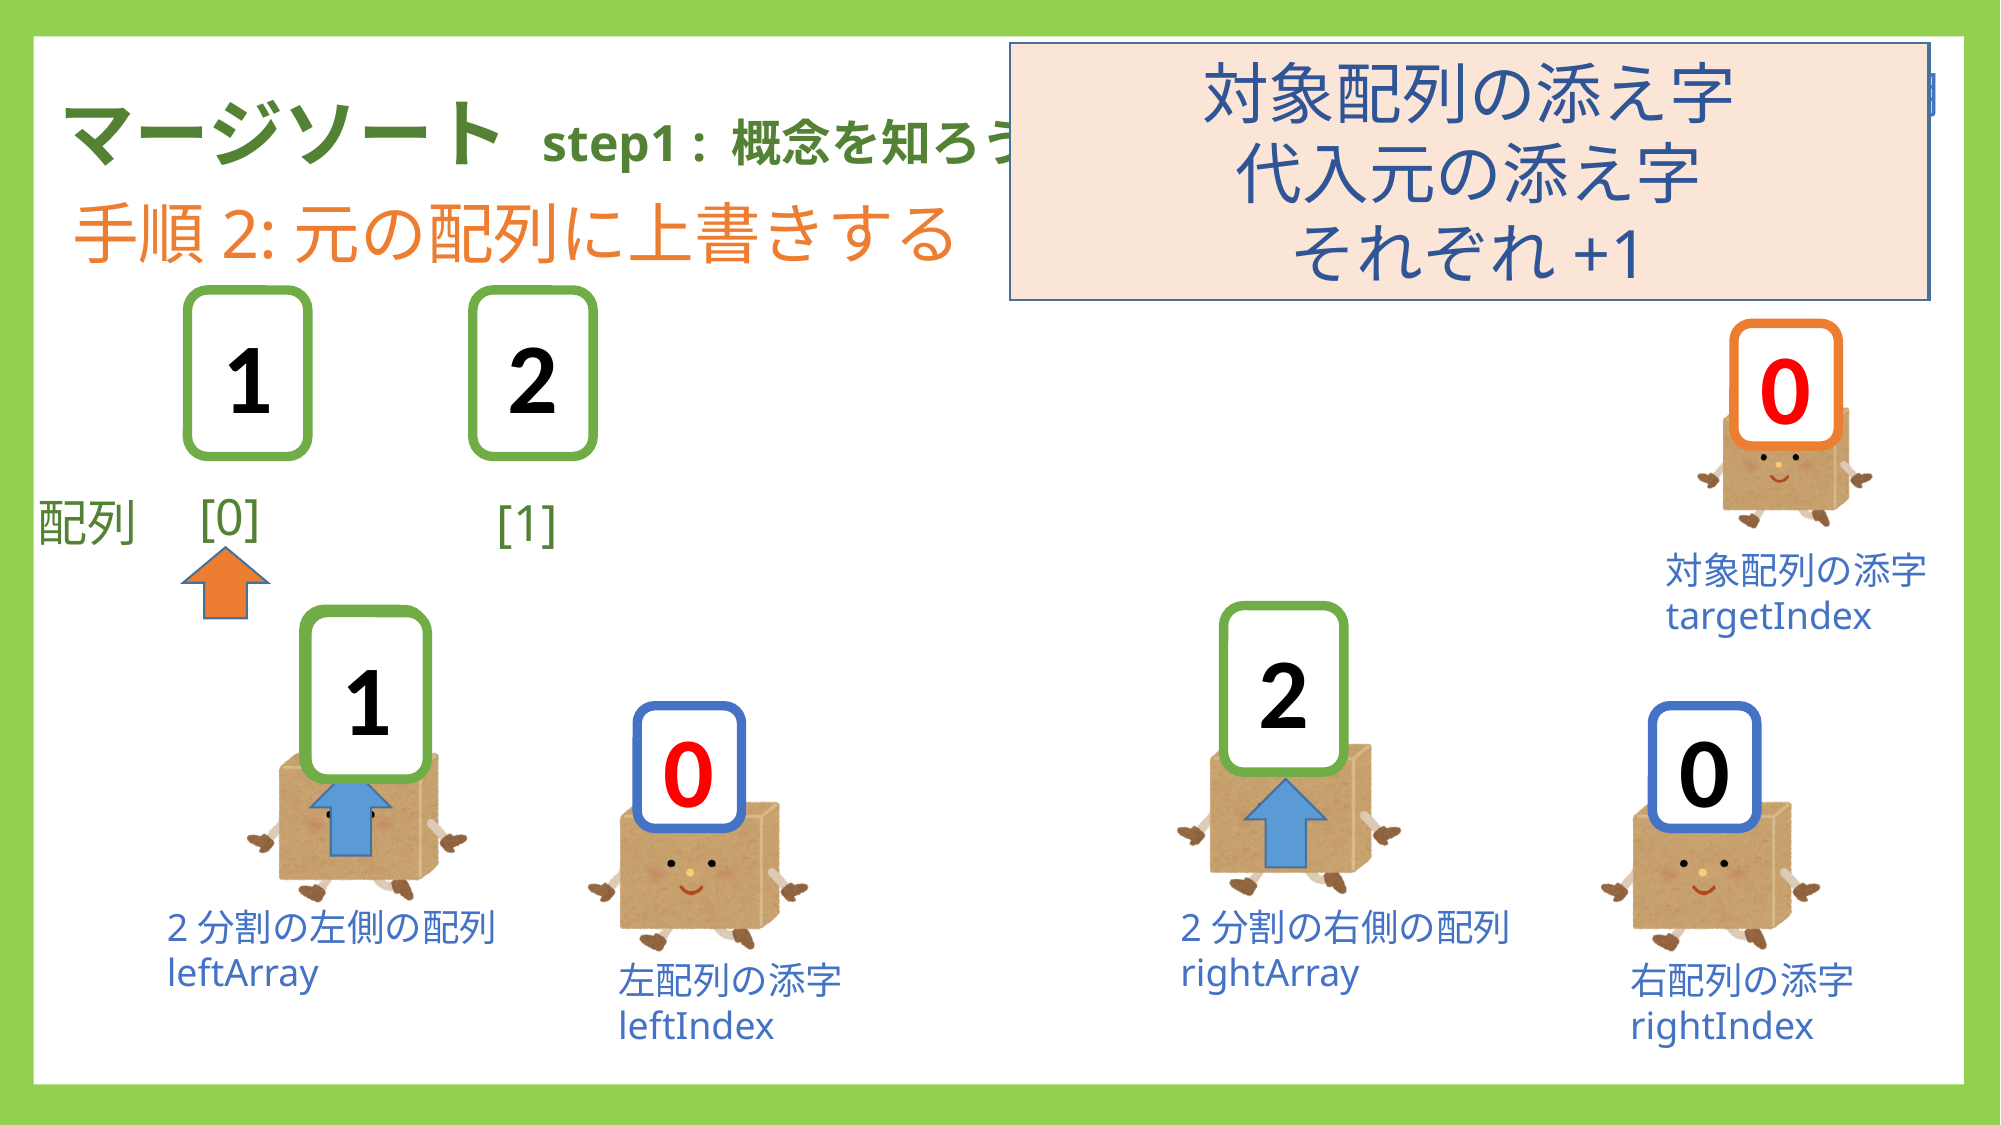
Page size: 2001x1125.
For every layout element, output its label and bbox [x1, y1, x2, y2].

text_box [152, 896, 513, 1002]
text_box [1651, 539, 1944, 645]
picture [239, 715, 473, 927]
text_box [302, 608, 429, 715]
text_box [603, 949, 859, 1055]
text_box [471, 288, 595, 458]
picture [580, 764, 814, 976]
text_box [1165, 896, 1526, 1002]
text_box [1651, 704, 1758, 764]
text_box [636, 704, 743, 764]
text_box [180, 478, 276, 620]
text_box [1732, 322, 1840, 377]
text_box [481, 484, 574, 560]
text_box [1615, 949, 1871, 1055]
picture [1169, 705, 1407, 921]
picture [1691, 377, 1877, 548]
text_box [1222, 604, 1345, 705]
text_box [45, 42, 1954, 301]
picture [1592, 764, 1826, 976]
text_box [186, 288, 309, 458]
text_box [22, 484, 153, 560]
